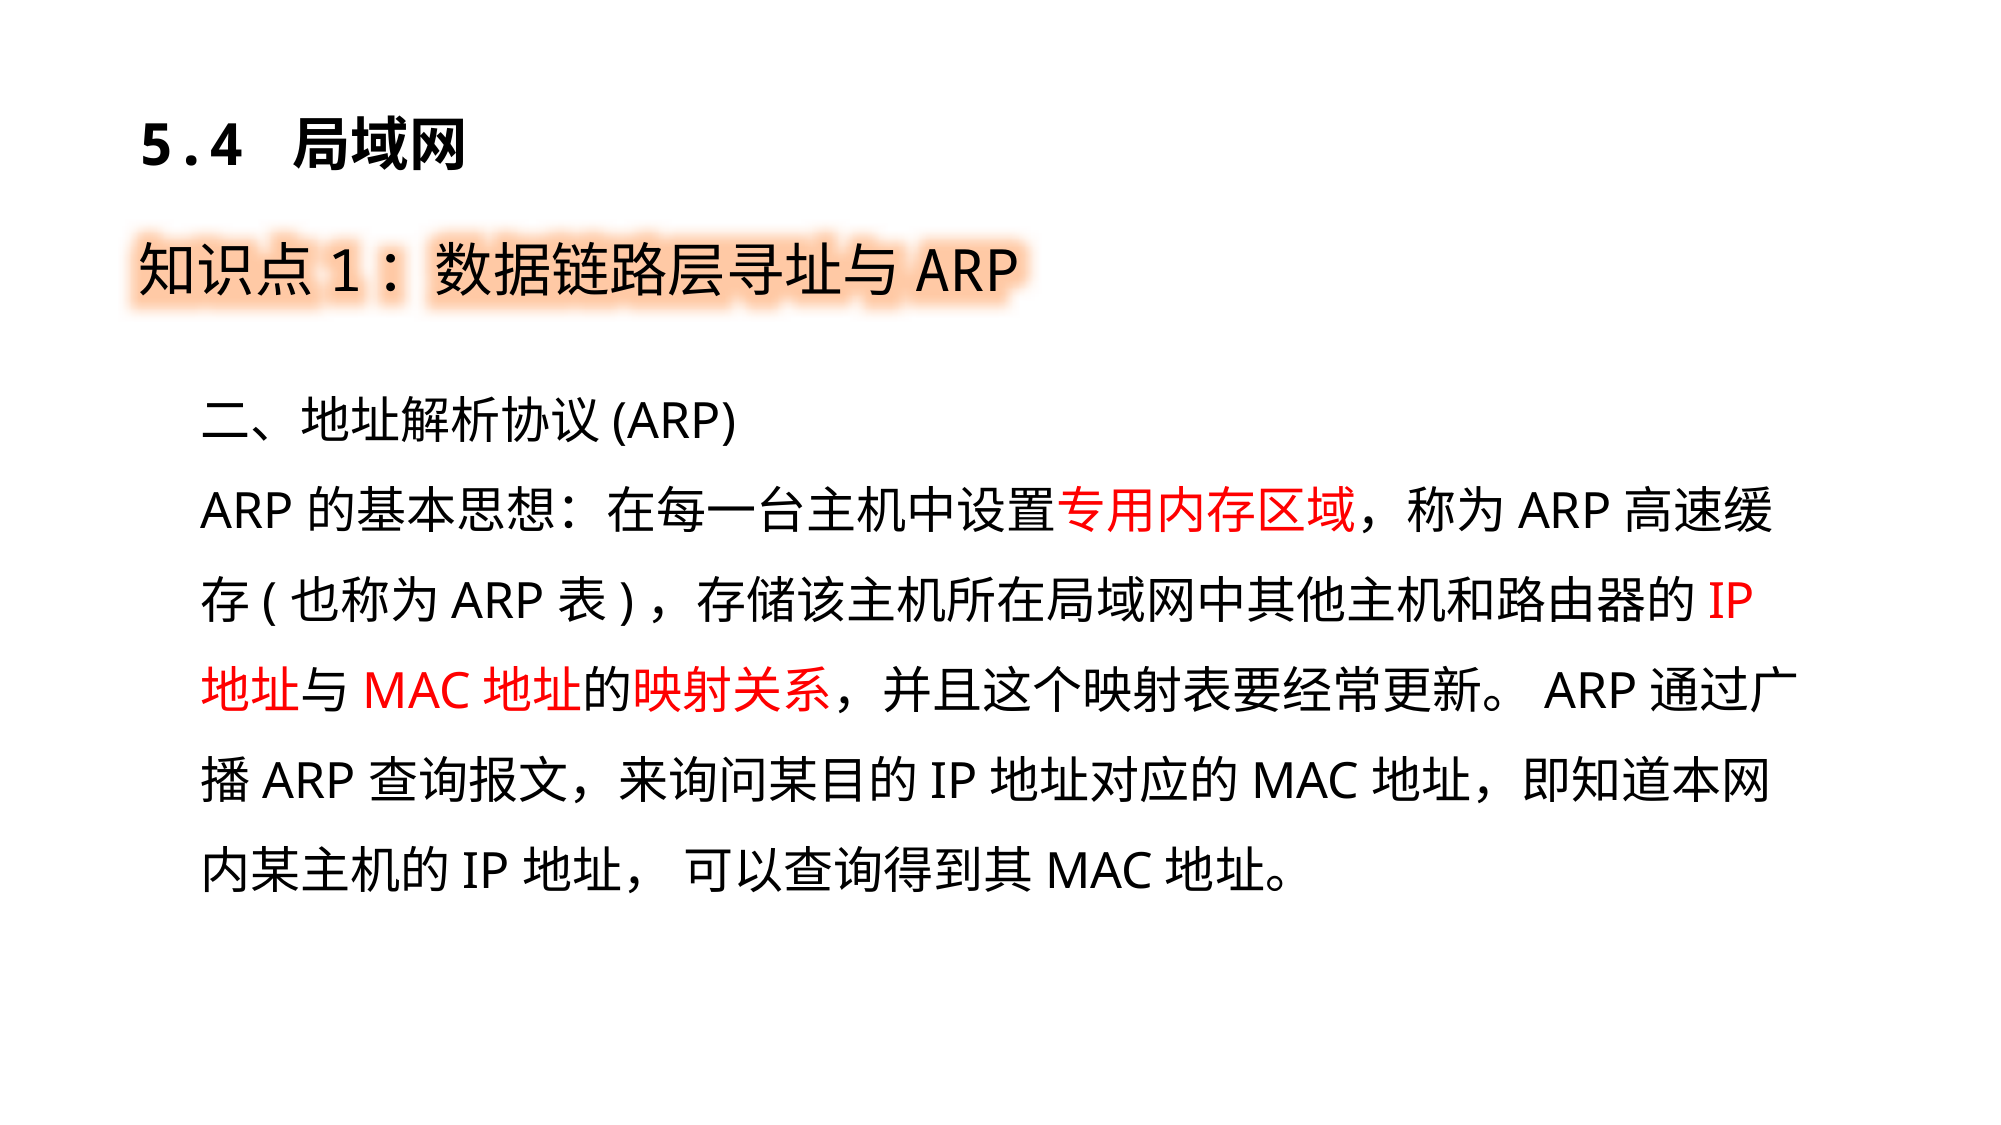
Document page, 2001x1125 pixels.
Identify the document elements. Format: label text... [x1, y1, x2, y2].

text_box 知识点1：数据链路层寻址与ARP [120, 172, 1945, 329]
text_box 5.4 局域网 [120, 97, 1568, 152]
text_box 二、地址解析协议(ARP) ARP的基本思想：在每一台主机中设置专用内存区域，称为ARP高速缓存(也称为ARP表)，存储该主机所在局域网中其他主机和路由器的IP地址与MAC地址的映射关系，并且这个映射表要经常更新。ARP通过广播ARP查询报文，来询问某目的IP地址对应的MAC地址，即知道本网内某主机的IP地址， 可以查询得到其MAC地址。 [186, 350, 1827, 906]
